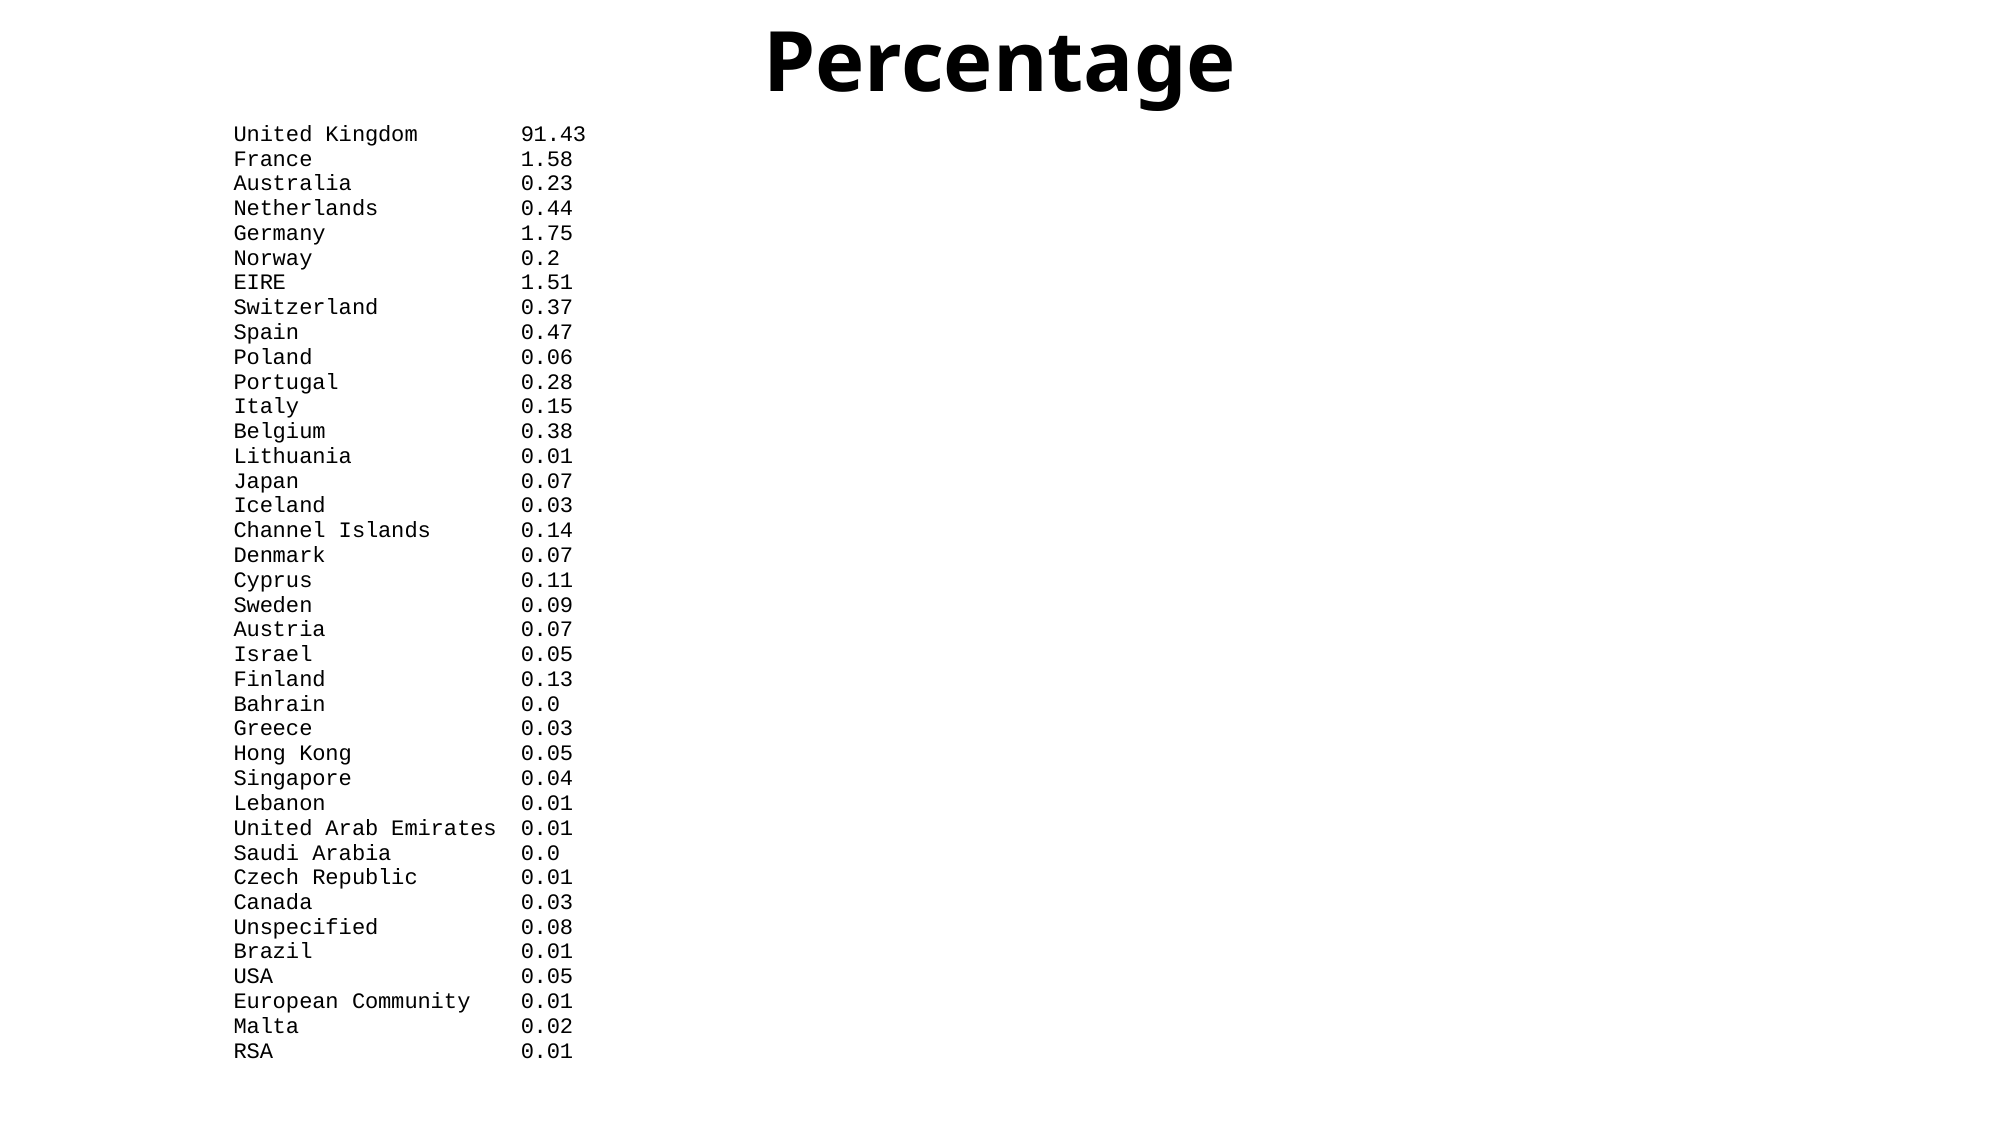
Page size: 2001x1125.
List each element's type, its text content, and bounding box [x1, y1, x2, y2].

picture [233, 122, 1175, 1065]
title Percentage [137, 0, 1863, 174]
